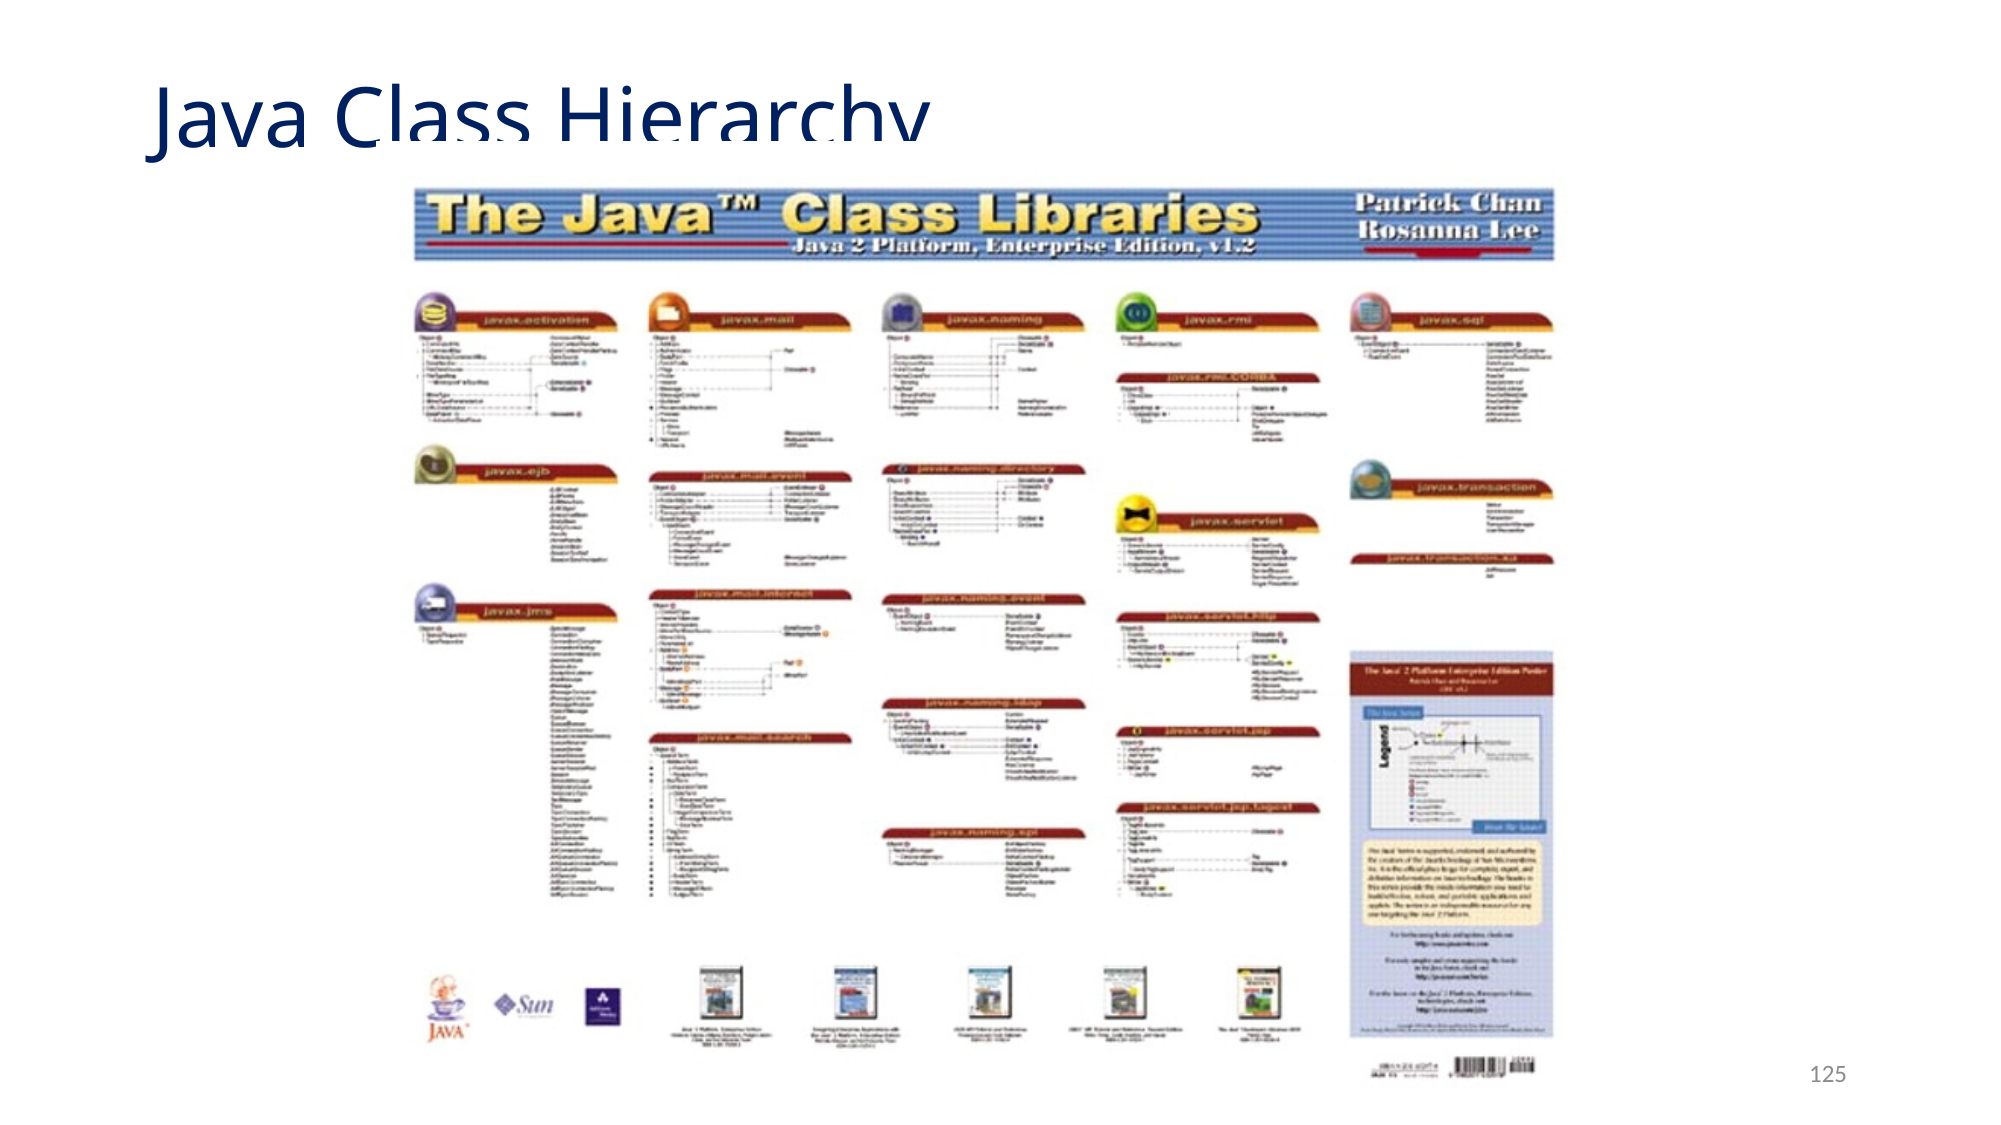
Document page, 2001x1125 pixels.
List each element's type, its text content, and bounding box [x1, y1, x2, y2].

picture [376, 141, 1594, 1125]
title Java Class Hierarchy [137, 59, 1863, 182]
slide_number 125 [1594, 1042, 1863, 1103]
